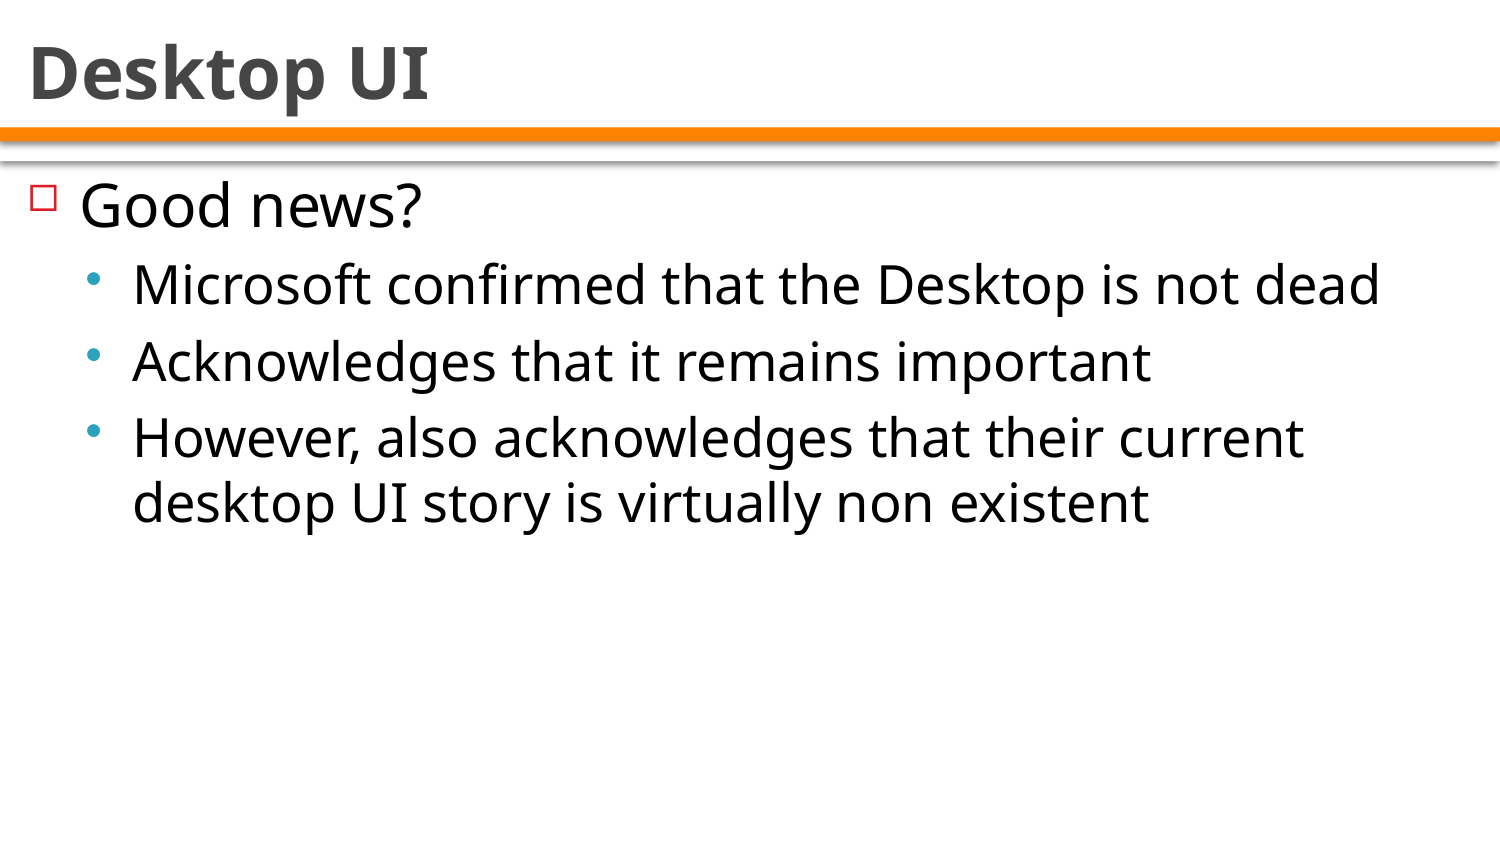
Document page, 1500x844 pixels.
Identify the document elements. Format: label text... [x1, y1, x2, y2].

title Desktop UI [12, 19, 1488, 122]
list Good news? Microsoft confirmed that the Desktop is not dead Acknowledges that it remains important However, also acknowledges that their current desktop UI story is virtually non existent [12, 159, 1488, 835]
